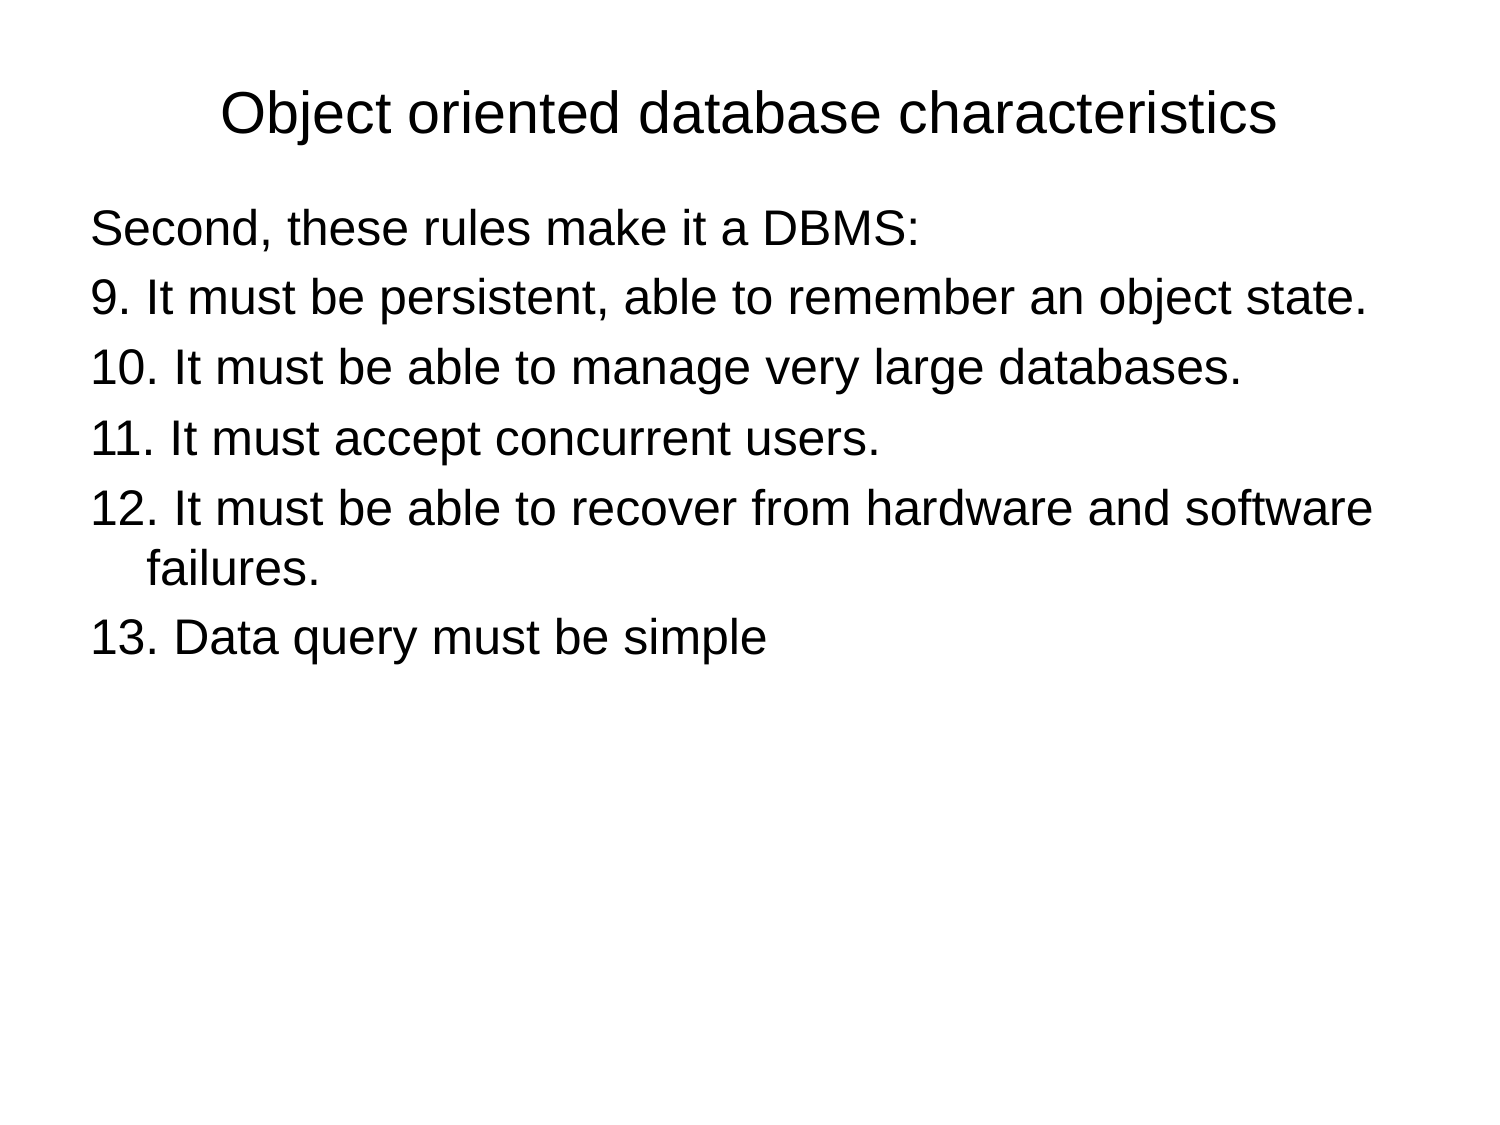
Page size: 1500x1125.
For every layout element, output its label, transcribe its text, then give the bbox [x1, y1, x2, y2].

list Second, these rules make it a DBMS: 9. It must be persistent, able to remember an object state. 10. It must be able to manage very large databases. 11. It must accept concurrent users. 12. It must be able to recover from hardware and software failures. 13. Data query must be simple [75, 187, 1425, 1088]
title Object oriented database characteristics [75, 45, 1425, 175]
